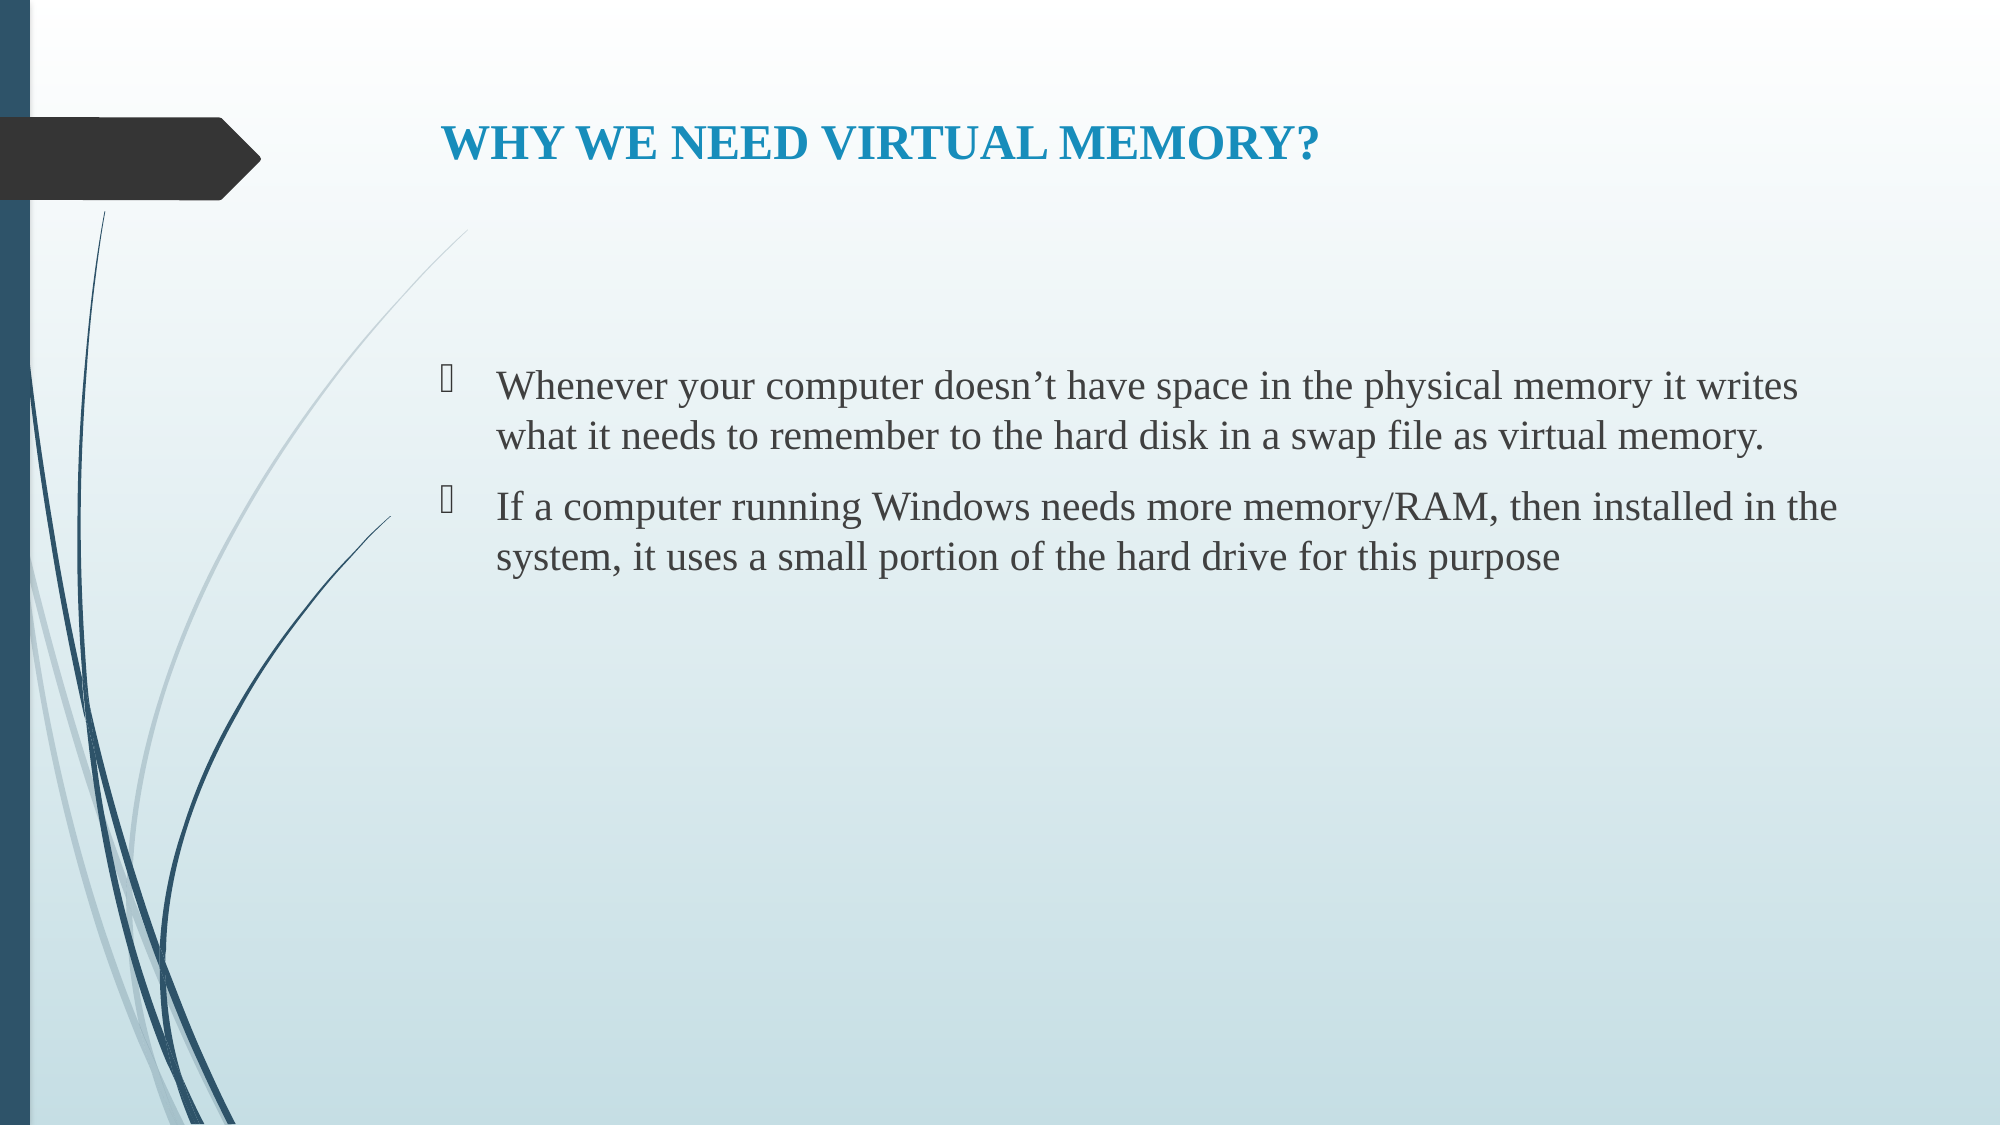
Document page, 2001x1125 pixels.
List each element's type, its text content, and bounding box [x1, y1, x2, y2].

list Whenever your computer doesn’t have space in the physical memory it writes what it needs to remember to the hard disk in a swap file as virtual memory. If a computer running Windows needs more memory/RAM, then installed in the system, it uses a small portion of the hard drive for this purpose [424, 350, 1888, 970]
title WHY WE NEED VIRTUAL MEMORY? [425, 102, 1888, 313]
